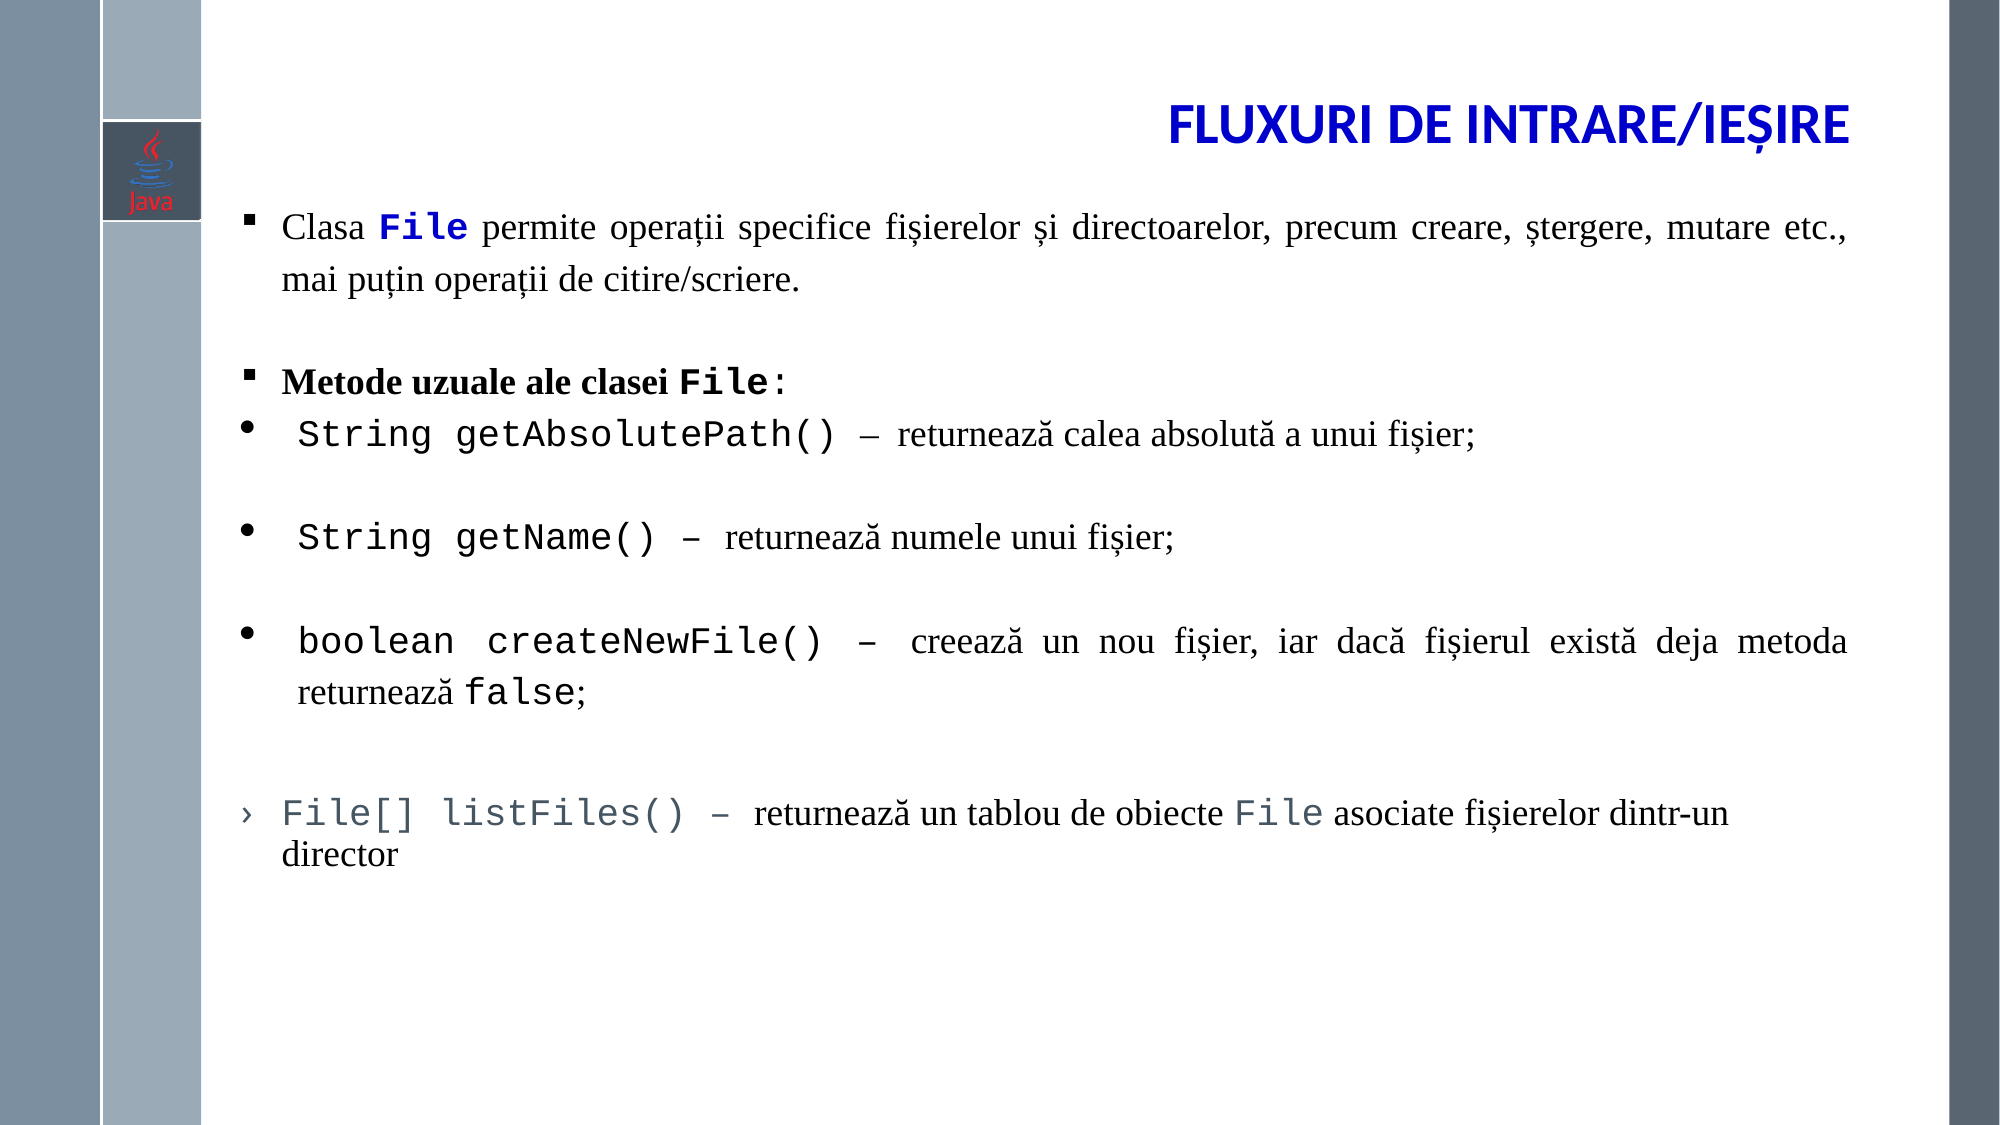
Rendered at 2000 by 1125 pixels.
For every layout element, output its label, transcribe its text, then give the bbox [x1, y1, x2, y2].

title FLUXURI DE INTRARE/IEȘIRE [261, 29, 1867, 163]
list Clasa File permite operații specifice fișierelor și directoarelor, precum creare, ștergere, mutare etc., mai puțin operații de citire/scriere. Metode uzuale ale clasei File: String getAbsolutePath() – returnează calea absolută a unui fișier; String getName() – returnează numele unui fișier; boolean createNewFile() – creează un nou fișier, iar dacă fișierul există deja metoda returnează false; File[] listFiles() – returnează un tablou de obiecte File asociate fișierelor dintr-un director [226, 187, 1865, 1038]
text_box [102, 122, 200, 221]
